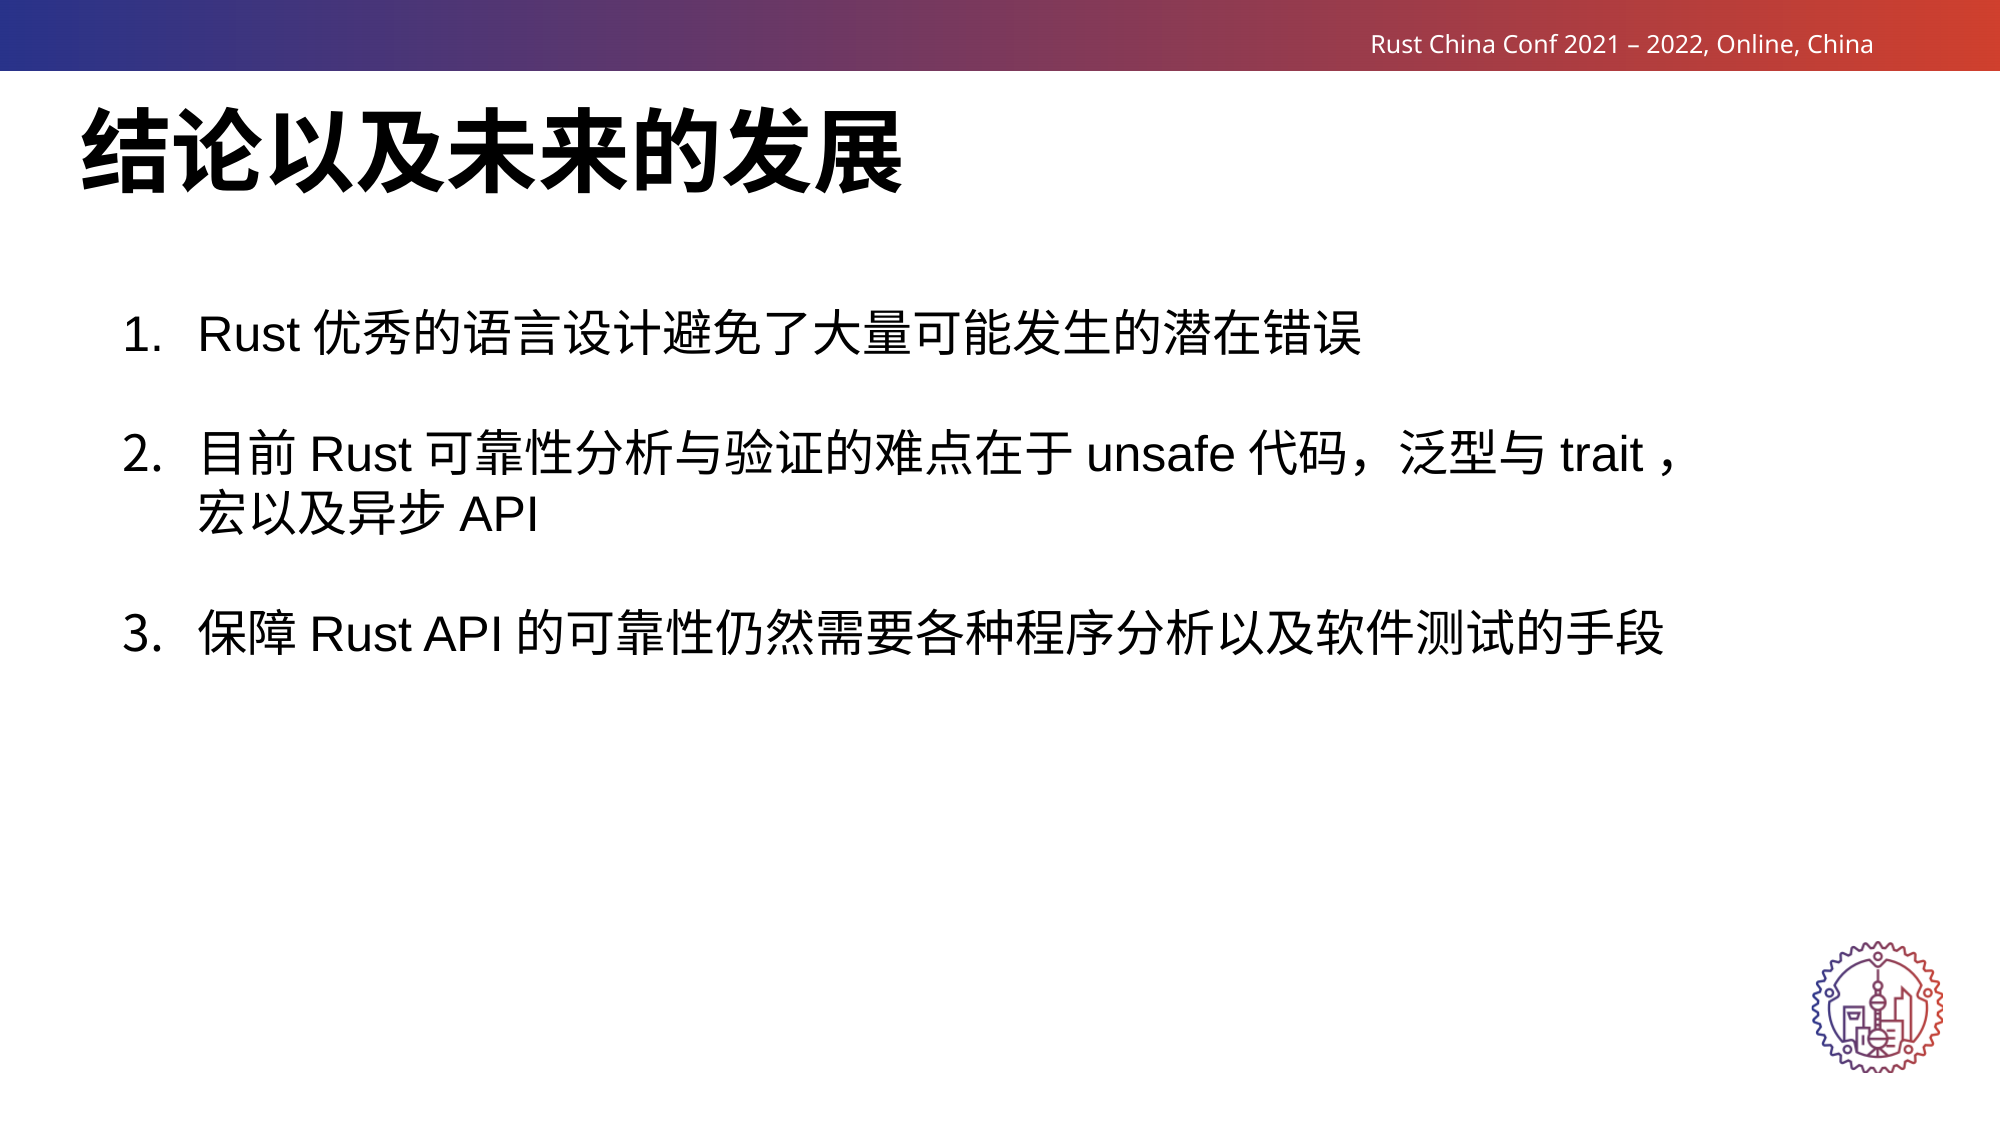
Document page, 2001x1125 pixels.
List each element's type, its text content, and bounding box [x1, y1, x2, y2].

text_box Rust优秀的语言设计避免了大量可能发生的潜在错误 目前Rust可靠性分析与验证的难点在于unsafe代码，泛型与trait，宏以及异步API 保障Rust API的可靠性仍然需要各种程序分析以及软件测试的手段 [107, 294, 1749, 670]
text_box 结论以及未来的发展 [65, 86, 1491, 212]
